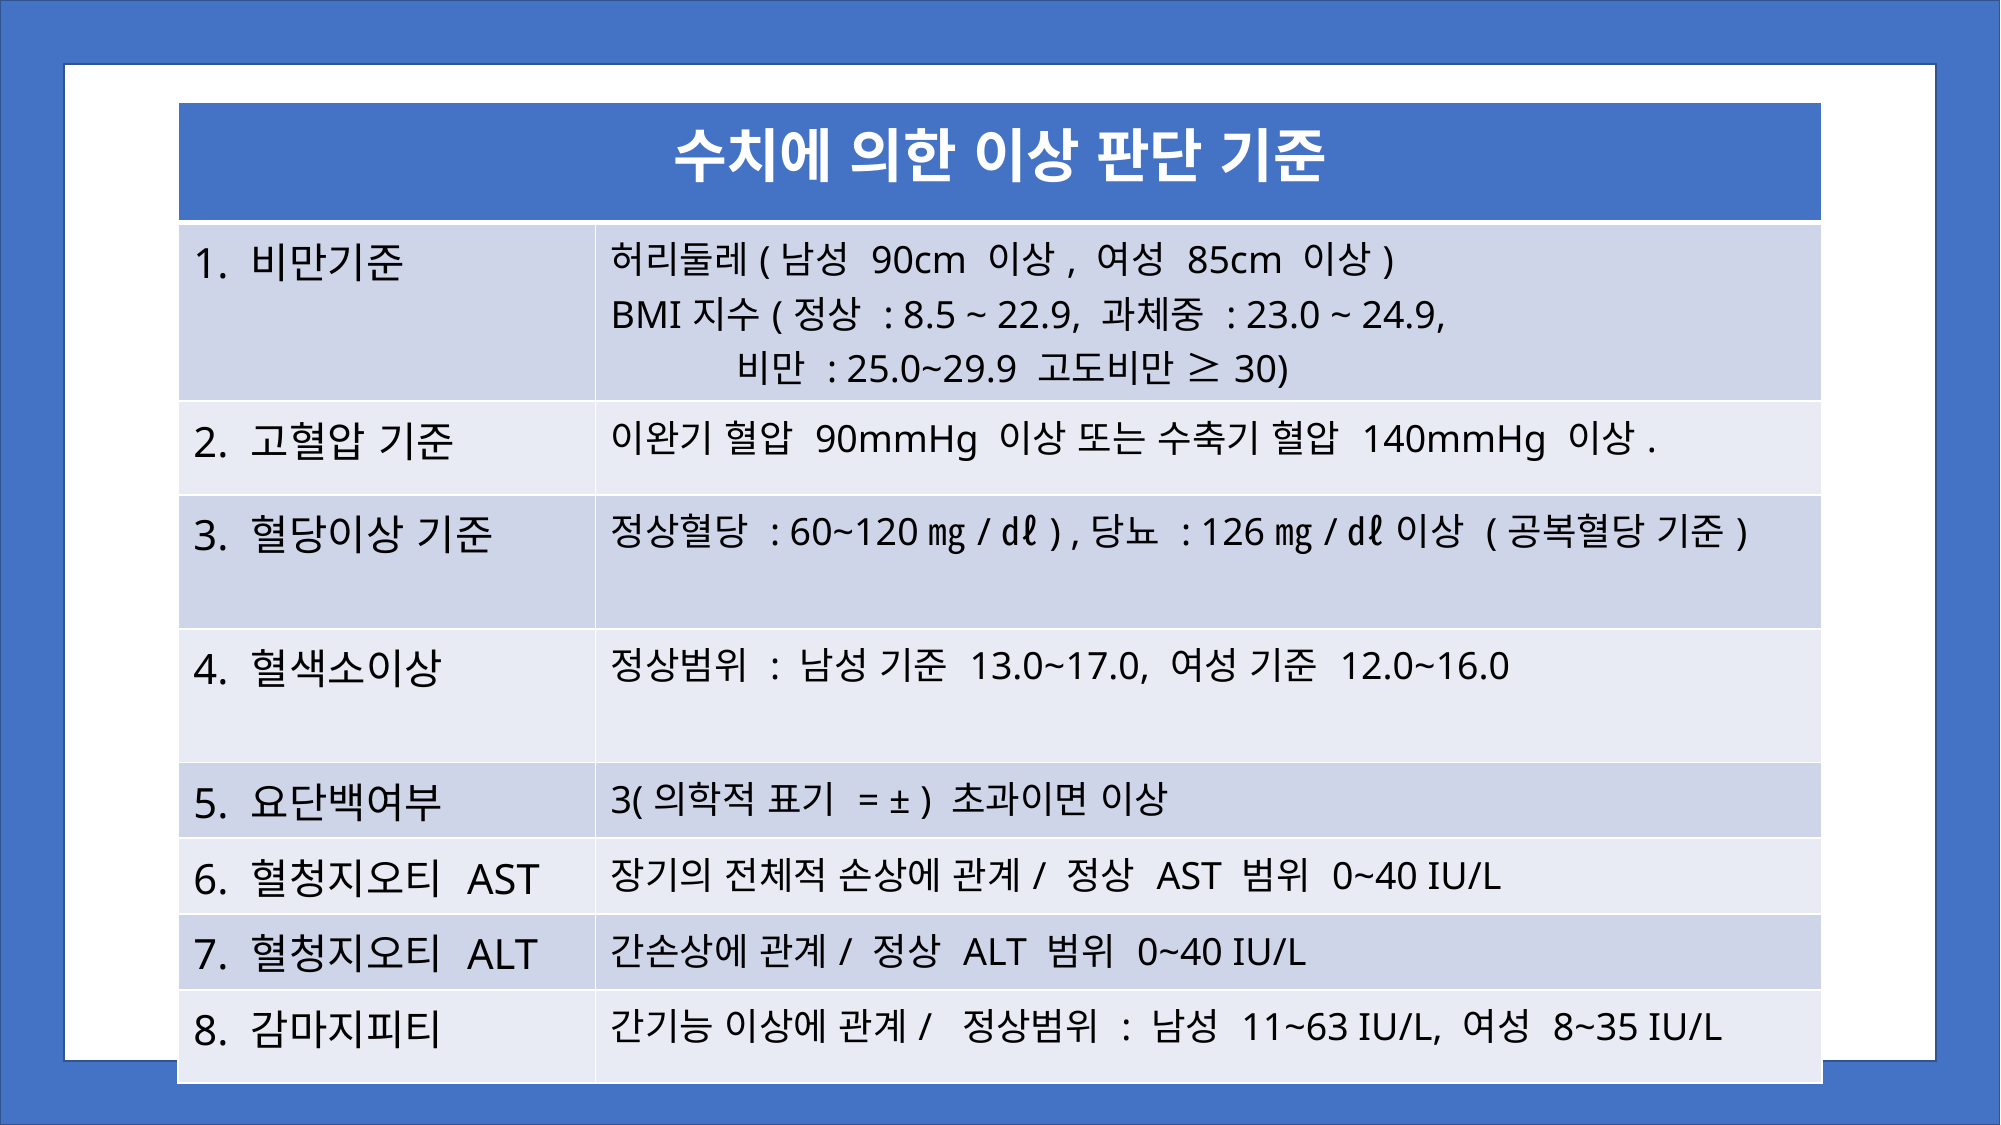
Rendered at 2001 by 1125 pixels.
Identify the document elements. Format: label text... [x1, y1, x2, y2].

table_cell 2. 고혈압 기준 [179, 402, 595, 494]
table_cell 1. 비만기준 [179, 225, 595, 400]
table_cell 정상혈당 : 60~120㎎/㎗) ,당뇨 : 126㎎/㎗ 이상 (공복혈당 기준) [596, 496, 1821, 628]
table_cell 간기능 이상에 관계/ 정상범위 : 남성 11~63 IU/L, 여성 8~35 IU/L [596, 991, 1821, 1082]
table_cell 5. 요단백여부 [179, 763, 595, 837]
table_cell 간손상에 관계/ 정상 ALT 범위 0~40 IU/L [596, 915, 1821, 989]
table_cell 이완기 혈압 90mmHg 이상 또는 수축기 혈압 140mmHg 이상. [596, 402, 1821, 494]
table_cell 3(의학적 표기 = ± ) 초과이면 이상 [596, 763, 1821, 837]
table_cell 3. 혈당이상 기준 [179, 496, 595, 628]
table_cell 허리둘레(남성 90cm 이상, 여성 85cm 이상) BMI지수(정상 : 8.5 ~ 22.9, 과체중 : 23.0 ~ 24.9, 비만 : 25.0~29.9 고도비만 ≥30) [596, 225, 1821, 400]
text_box [0, 0, 2000, 1125]
table_cell 장기의 전체적 손상에 관계/ 정상 AST 범위 0~40 IU/L [596, 839, 1821, 913]
table_header 수치에 의한 이상 판단 기준 [179, 103, 1821, 220]
table_cell 8. 감마지피티 [179, 991, 595, 1082]
table_cell 6. 혈청지오티 AST [179, 839, 595, 913]
table_cell 4. 혈색소이상 [179, 630, 595, 762]
table_cell 정상범위 : 남성 기준 13.0~17.0, 여성 기준 12.0~16.0 [596, 630, 1821, 762]
table_cell 7. 혈청지오티 ALT [179, 915, 595, 989]
